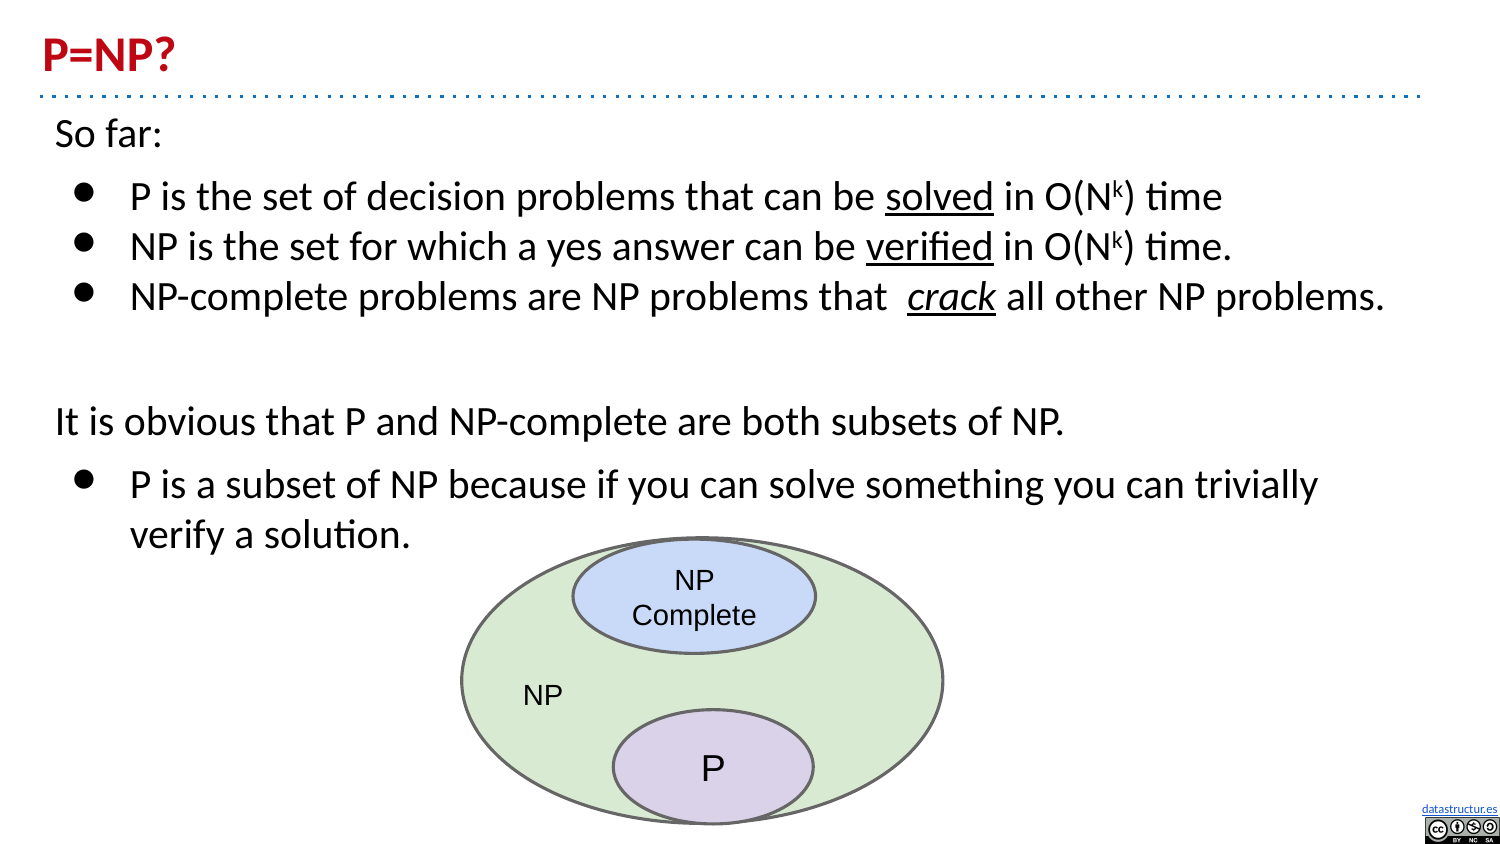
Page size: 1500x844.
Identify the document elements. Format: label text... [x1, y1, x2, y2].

text_box P [613, 709, 814, 824]
text_box NP Complete [573, 539, 816, 654]
text_box NP [507, 661, 614, 715]
list So far: P is the set of decision problems that can be solved in O(Nk) time NP is the set for which a yes answer can be verified in O(Nk) time. NP-complete problems are NP problems that crack all other NP problems. It is obvious that P and NP-complete are both subsets of NP. P is a subset of NP because if you can solve something you can trivially verify a solution. [39, 91, 1425, 517]
picture [1425, 817, 1500, 844]
title P=NP? [27, 15, 1378, 97]
text_box [461, 537, 943, 824]
